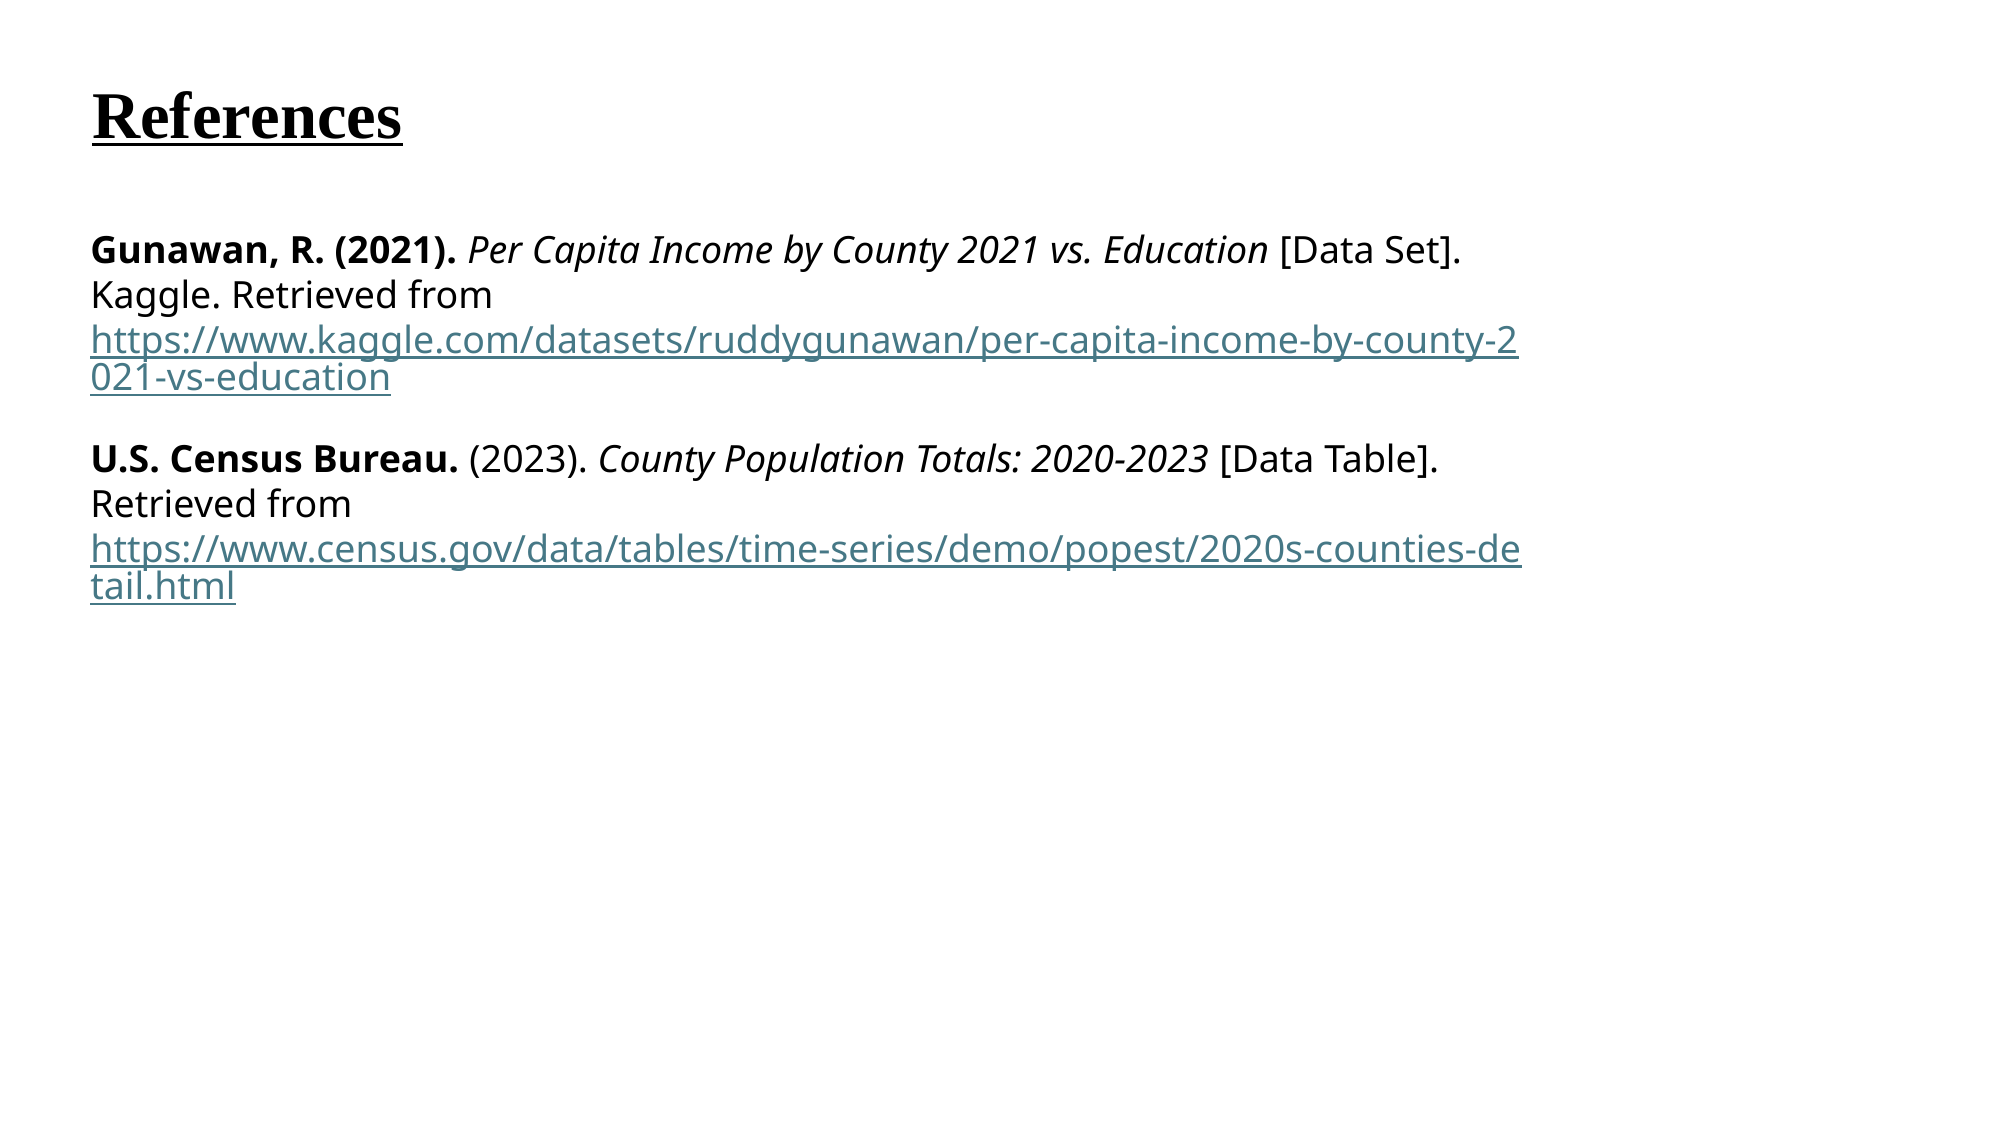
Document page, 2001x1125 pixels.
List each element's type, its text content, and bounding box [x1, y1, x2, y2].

text_box References [77, 64, 418, 160]
text_box Gunawan, R. (2021). Per Capita Income by County 2021 vs. Education [Data Set]. Kaggle. Retrieved from https://www.kaggle.com/datasets/ruddygunawan/per-capita-income-by-county-2021-vs-education [75, 218, 1550, 375]
text_box U.S. Census Bureau. (2023). County Population Totals: 2020-2023 [Data Table]. Retrieved from https://www.census.gov/data/tables/time-series/demo/popest/2020s-counties-detail.html [75, 427, 1550, 584]
